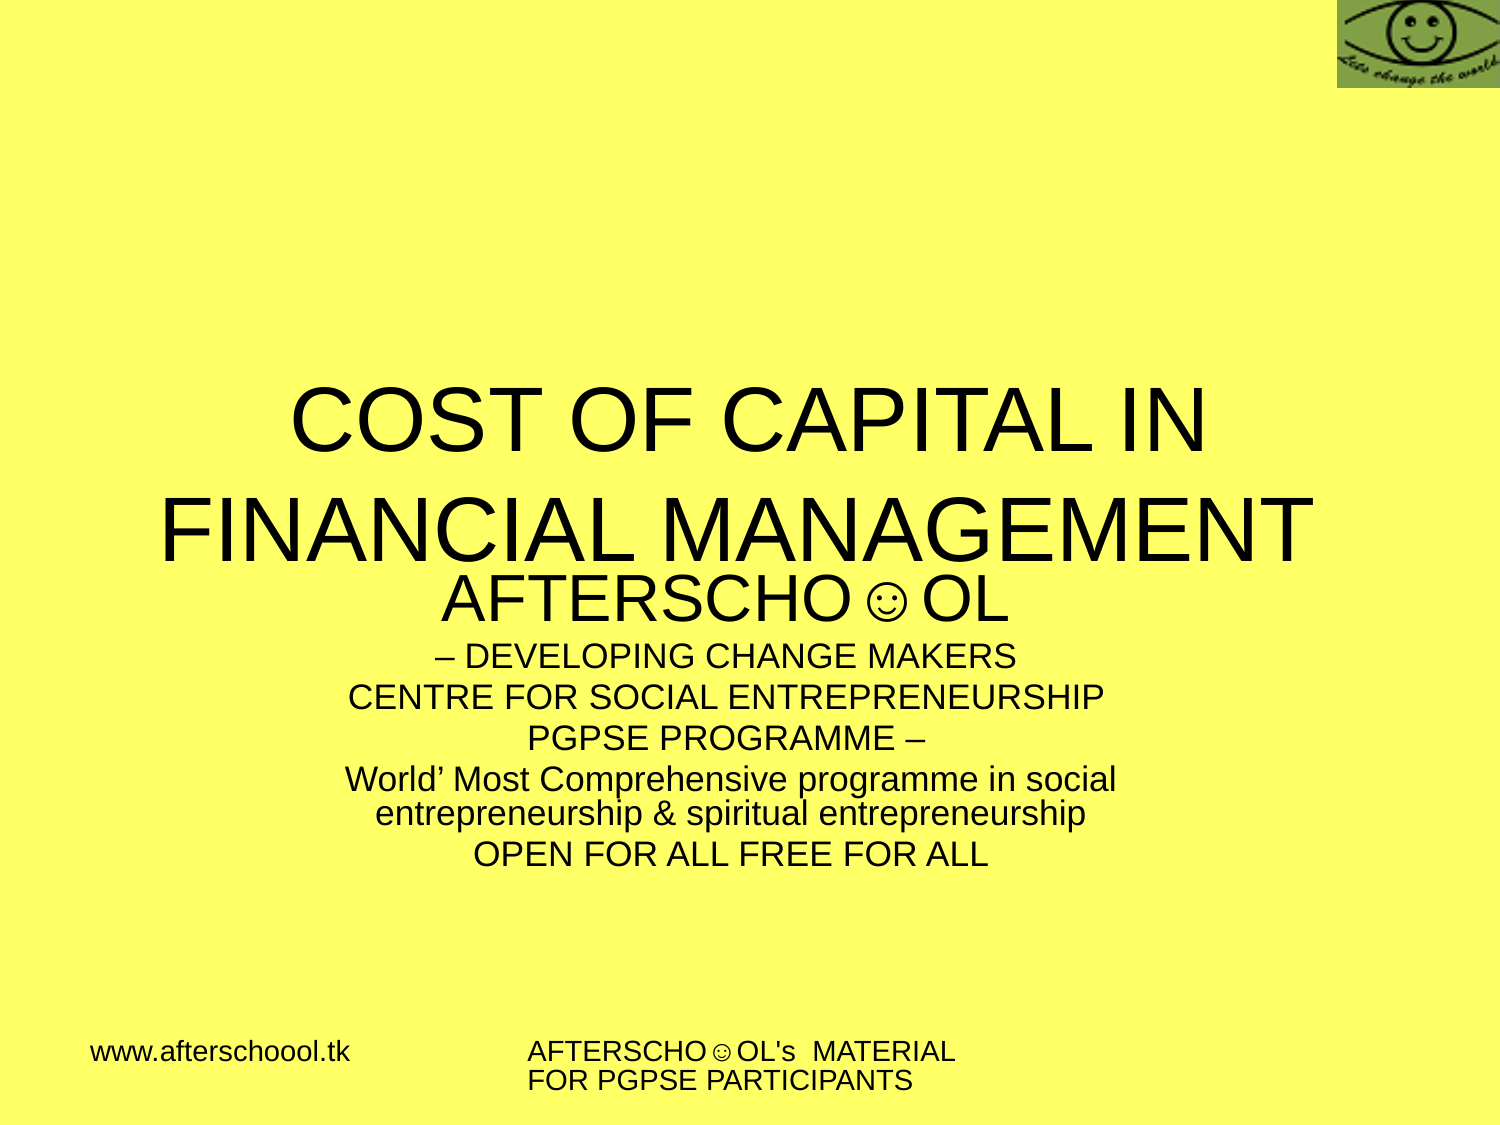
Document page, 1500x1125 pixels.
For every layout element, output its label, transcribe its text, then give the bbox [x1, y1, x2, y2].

subtitle AFTERSCHO☺OL – DEVELOPING CHANGE MAKERS CENTRE FOR SOCIAL ENTREPRENEURSHIP PGPSE PROGRAMME – World’ Most Comprehensive programme in social entrepreneurship & spiritual entrepreneurship OPEN FOR ALL FREE FOR ALL [287, 562, 1176, 948]
slide_number www.afterschoool.tk [74, 1024, 426, 1103]
footer AFTERSCHO☺OL's MATERIAL FOR PGPSE PARTICIPANTS [512, 1024, 988, 1103]
title COST OF CAPITAL IN FINANCIAL MANAGEMENT [112, 349, 1388, 591]
picture [1337, 0, 1500, 88]
